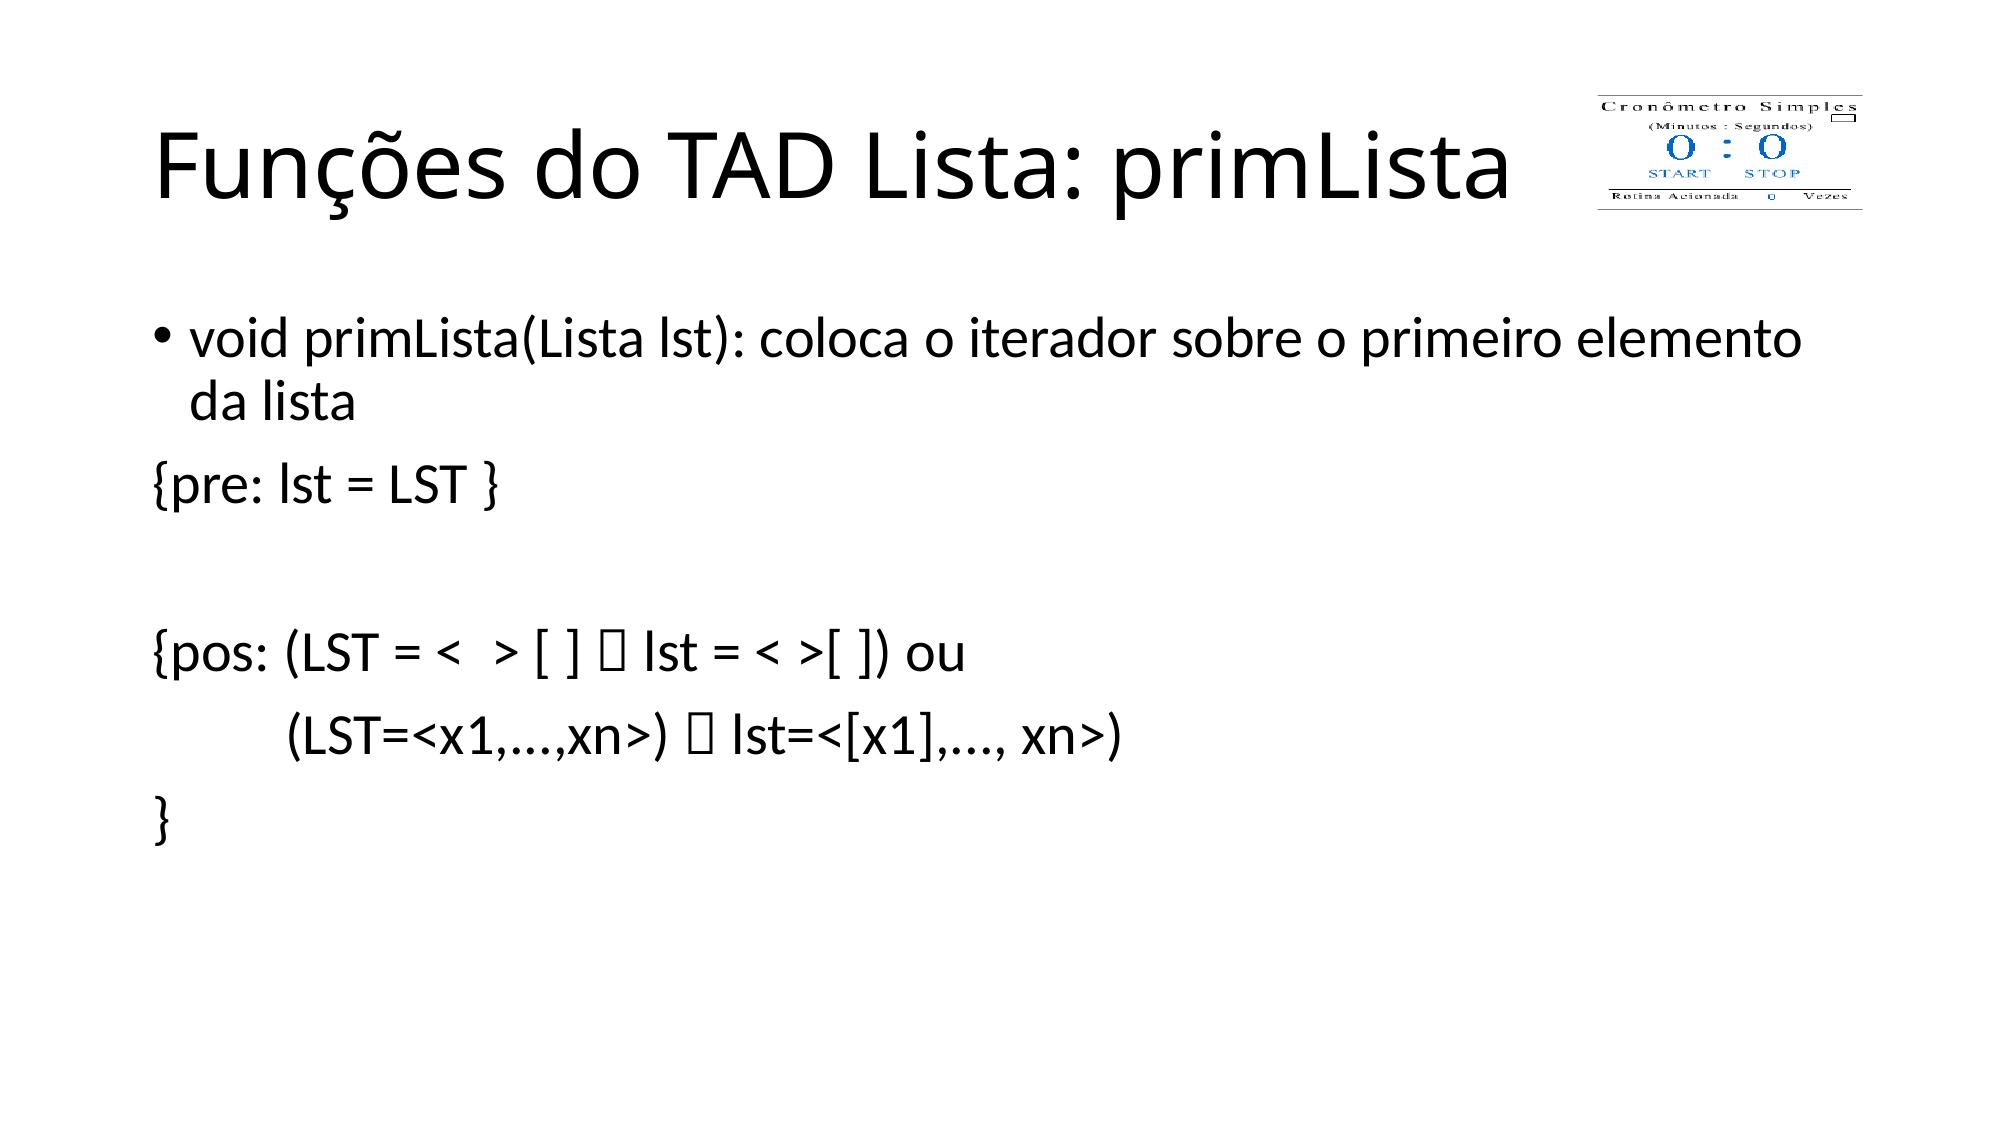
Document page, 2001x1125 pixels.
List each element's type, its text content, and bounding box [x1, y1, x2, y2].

list void primLista(Lista lst): coloca o iterador sobre o primeiro elemento da lista {pre: lst = LST } {pos: (LST = < > [ ]  lst = < >[ ]) ou (LST=<x1,...,xn>)  lst=<[x1],..., xn>) } [137, 299, 1863, 1014]
title Funções do TAD Lista: primLista [137, 59, 1863, 278]
